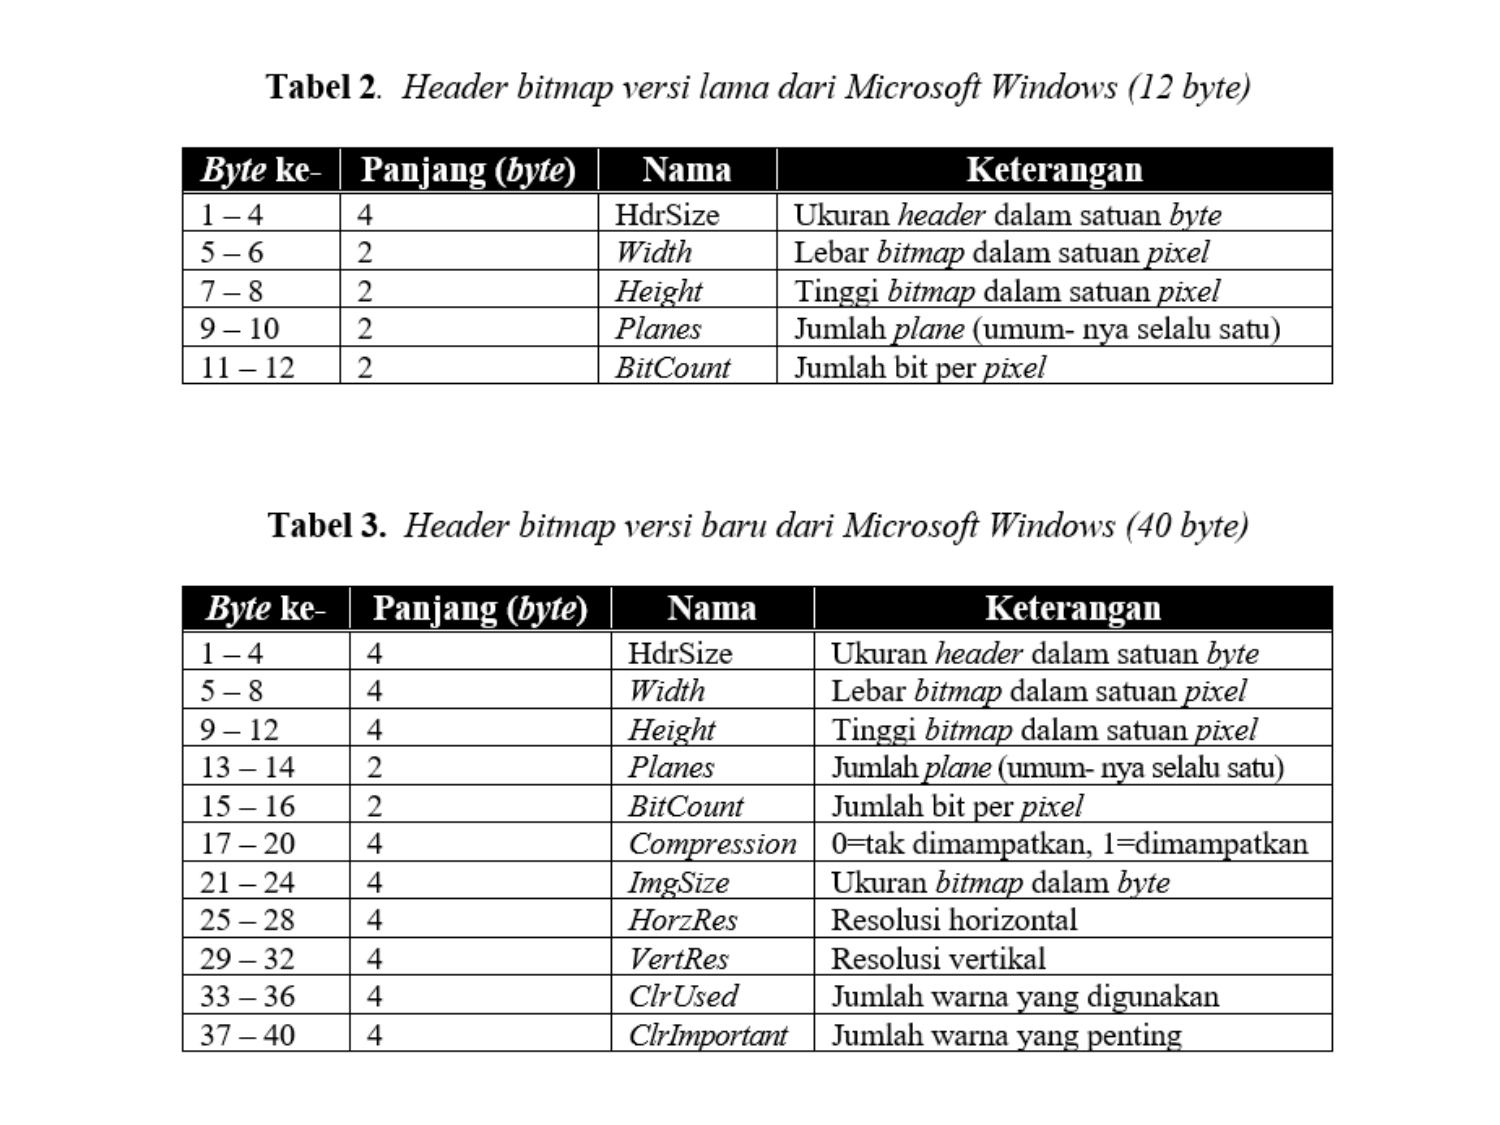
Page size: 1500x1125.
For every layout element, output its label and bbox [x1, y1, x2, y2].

picture [140, 50, 1366, 1075]
